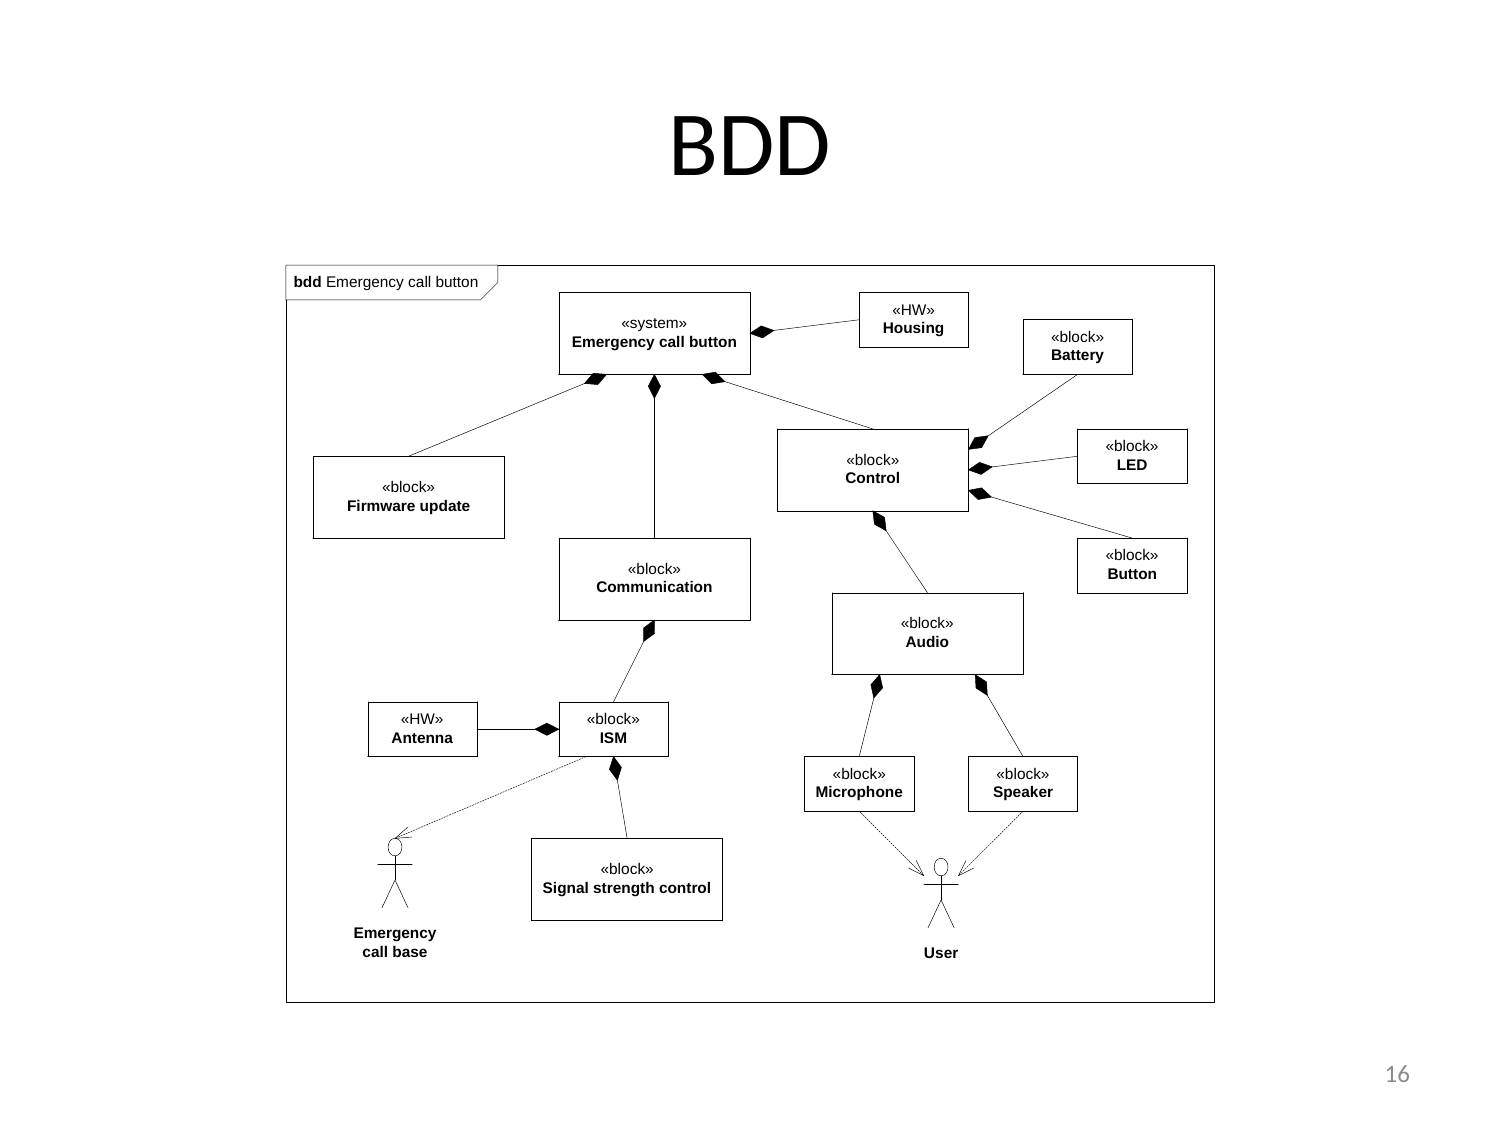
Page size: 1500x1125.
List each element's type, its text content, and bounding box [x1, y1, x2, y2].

title BDD [74, 44, 1426, 233]
slide_number 16 [1074, 1042, 1425, 1103]
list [282, 262, 1217, 1006]
